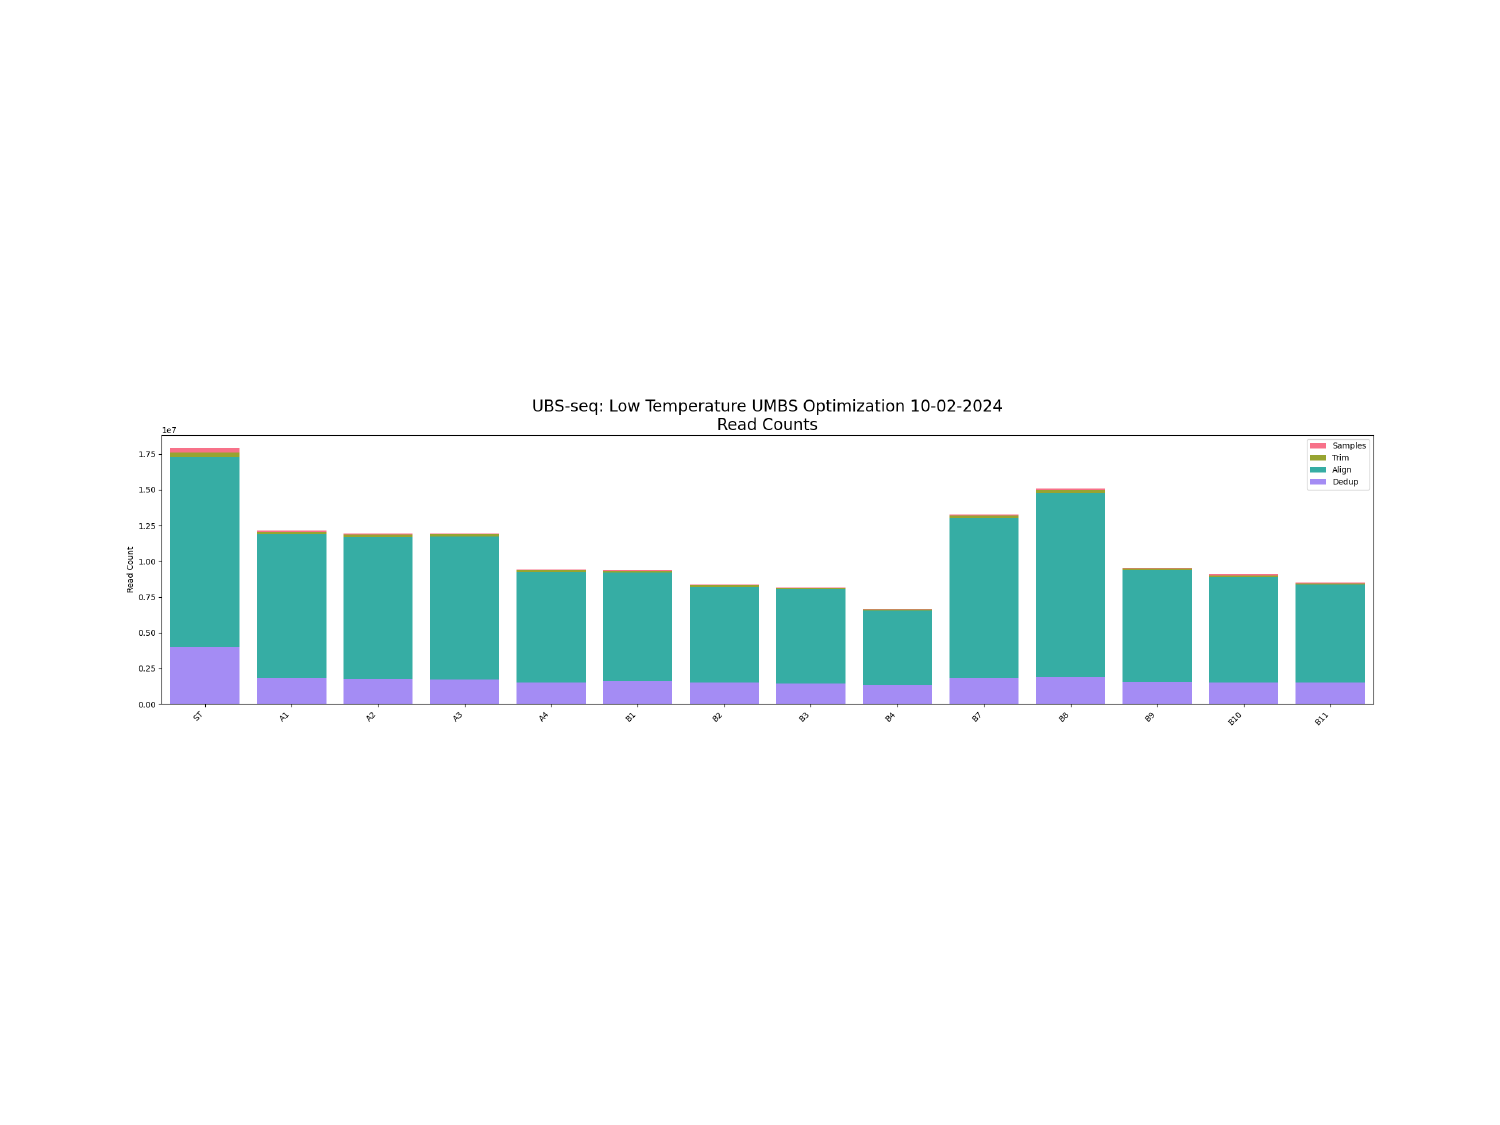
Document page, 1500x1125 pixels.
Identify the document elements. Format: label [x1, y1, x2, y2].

picture [121, 392, 1379, 733]
